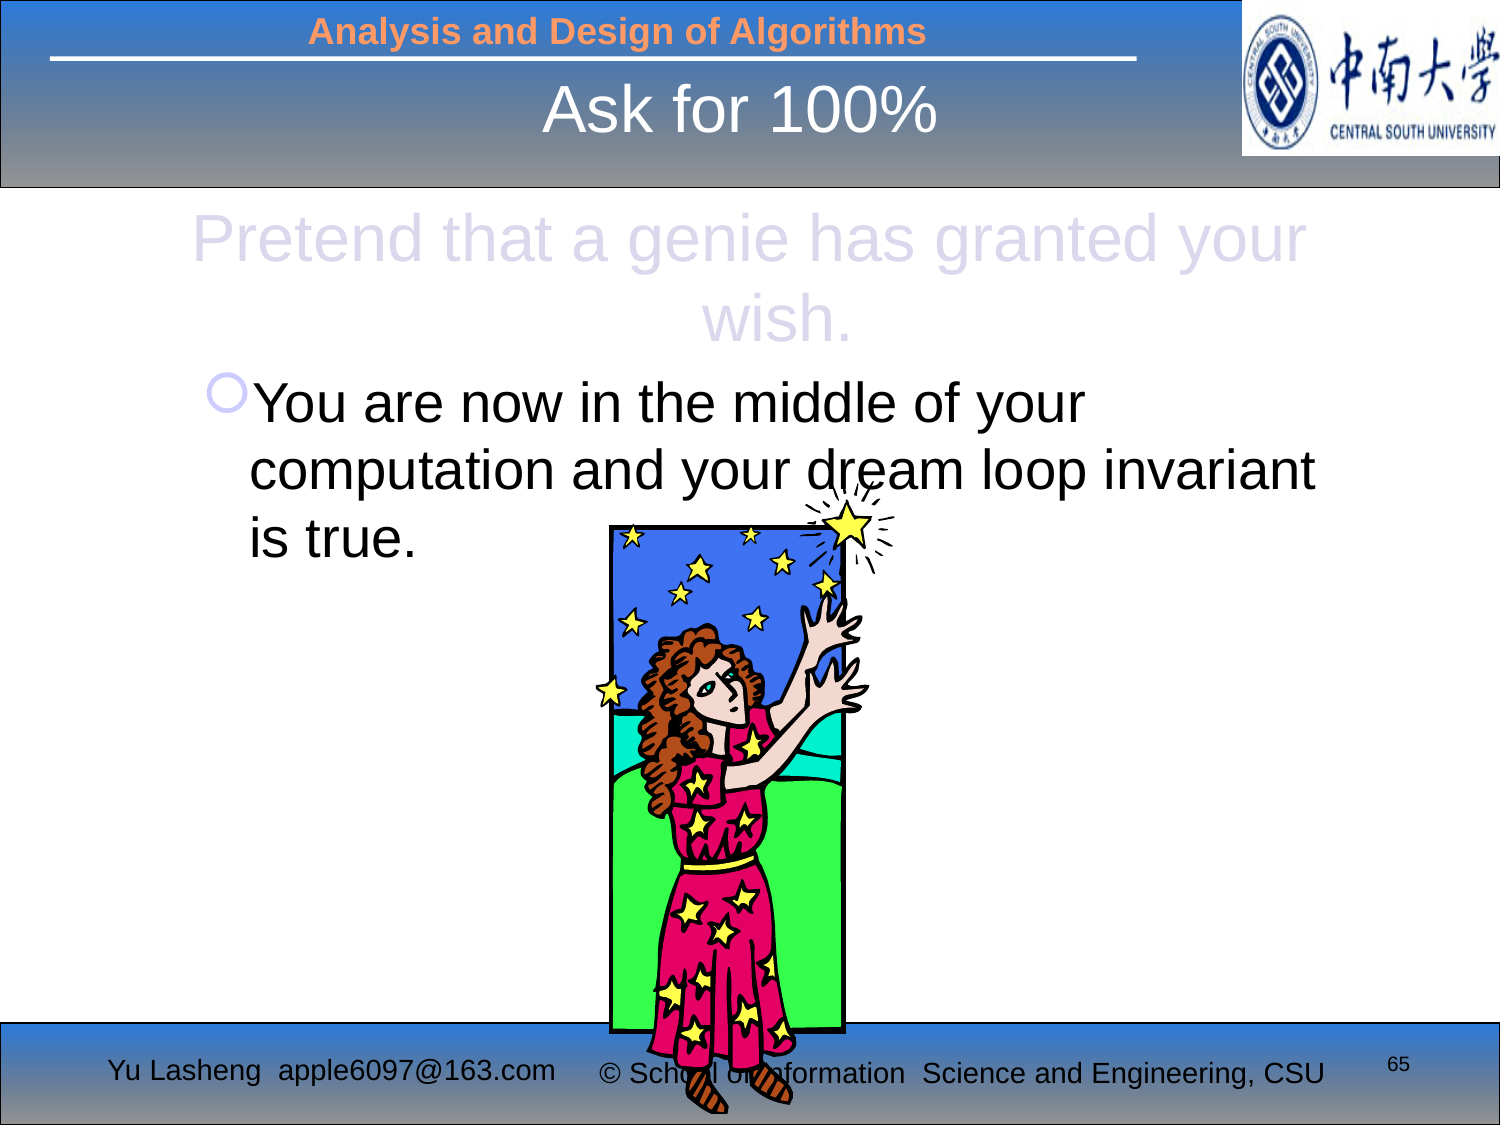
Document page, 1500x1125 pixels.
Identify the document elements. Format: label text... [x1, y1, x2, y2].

title Ask for 100% [112, 12, 1388, 187]
list Pretend that a genie has granted your wish. You are now in the middle of your computation and your dream loop invariant is true. [112, 187, 1388, 863]
picture [595, 474, 901, 1114]
picture [1242, 0, 1500, 156]
slide_number 65 [1293, 1042, 1426, 1118]
